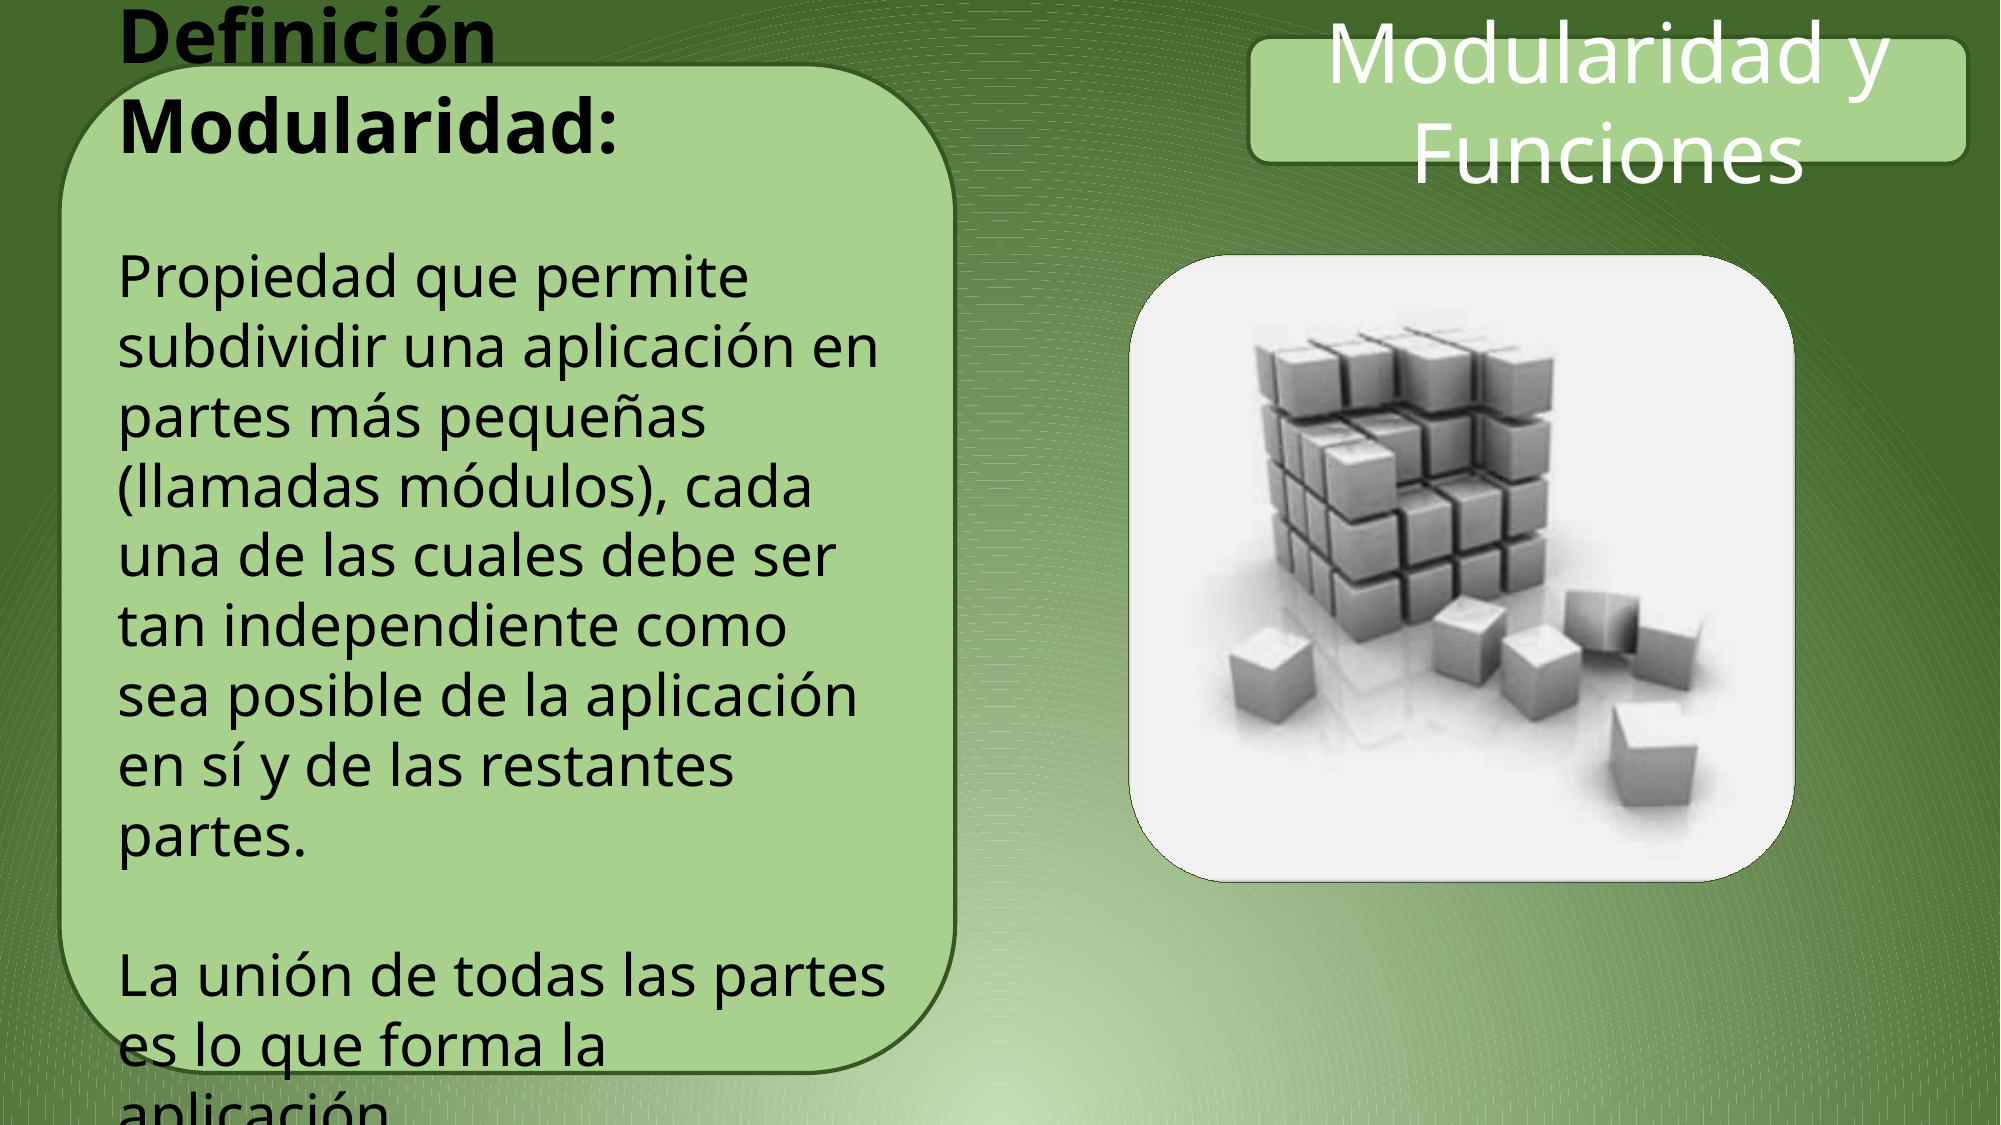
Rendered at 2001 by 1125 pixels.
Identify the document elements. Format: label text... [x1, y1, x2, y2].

text_box Definición Modularidad: Propiedad que permite subdividir una aplicación en partes más pequeñas (llamadas módulos), cada una de las cuales debe ser tan independiente como sea posible de la aplicación en sí y de las restantes partes. La unión de todas las partes es lo que forma la aplicación. [57, 62, 958, 1076]
text_box Modularidad y Funciones [1246, 34, 1971, 166]
text_box [1128, 254, 1796, 883]
